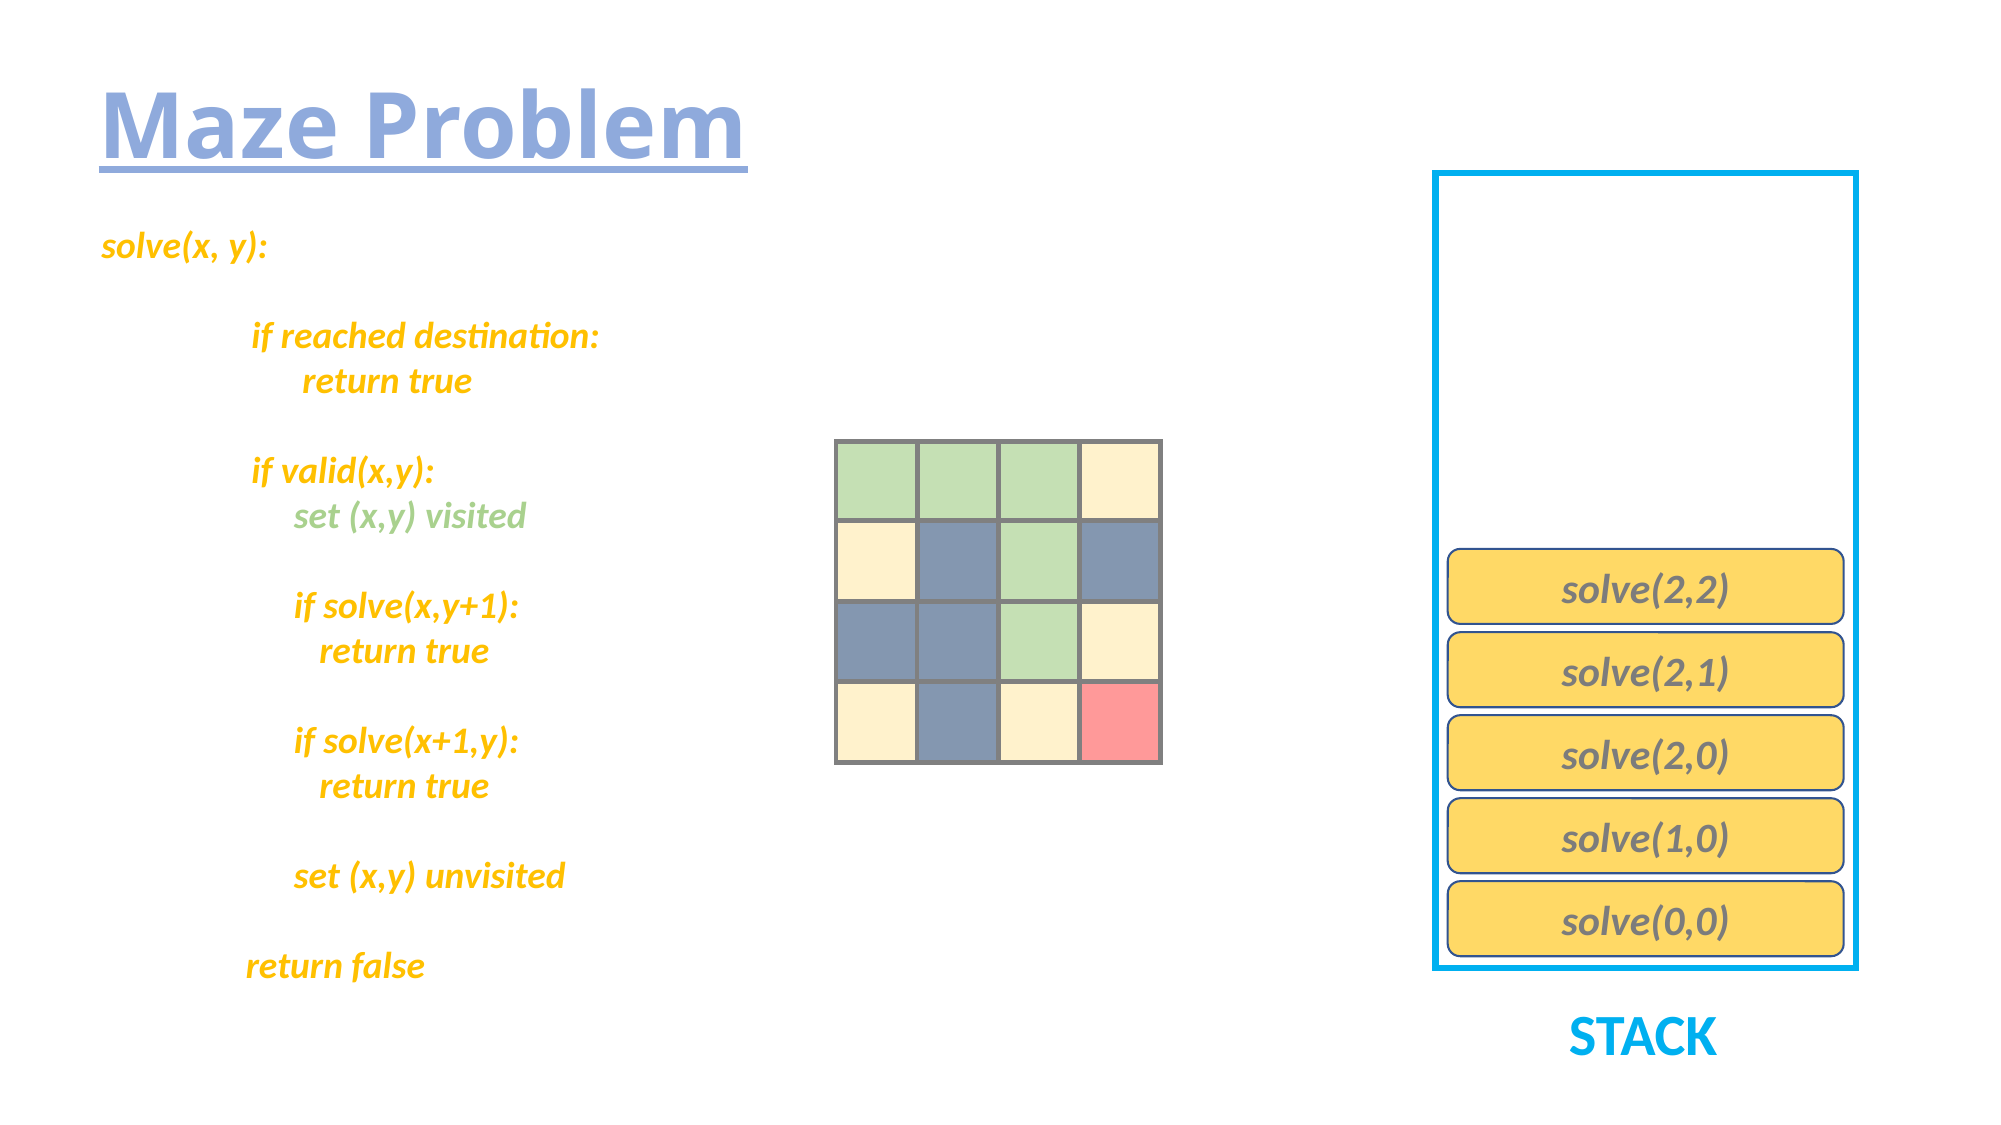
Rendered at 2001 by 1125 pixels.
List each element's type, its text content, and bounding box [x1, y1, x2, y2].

text_box [1078, 520, 1162, 601]
text_box [997, 440, 1078, 520]
text_box [997, 520, 1078, 601]
text_box solve(2,2) [1446, 547, 1845, 625]
text_box [1078, 680, 1162, 763]
text_box solve(2,0) [1446, 714, 1845, 792]
text_box [916, 440, 997, 520]
title Maze Problem [83, 20, 1809, 238]
text_box [835, 440, 916, 520]
text_box solve(2,1) [1446, 631, 1845, 709]
text_box [1078, 601, 1162, 680]
text_box [997, 680, 1078, 763]
text_box [835, 601, 916, 680]
text_box solve(0,0) [1446, 880, 1845, 958]
text_box [1078, 440, 1162, 520]
text_box [835, 520, 916, 601]
text_box [835, 680, 916, 763]
text_box [916, 601, 997, 680]
text_box [916, 680, 997, 763]
text_box [997, 601, 1078, 680]
text_box solve(x, y): if reached destination: return true if valid(x,y): set (x,y) visited if solve(x,y+1): return true if solve(x+1,y): return true set (x,y) unvisited return false [86, 213, 616, 1039]
text_box [1435, 172, 1857, 969]
text_box solve(1,0) [1446, 797, 1845, 875]
text_box STACK [1554, 989, 1738, 1074]
text_box [916, 520, 997, 601]
